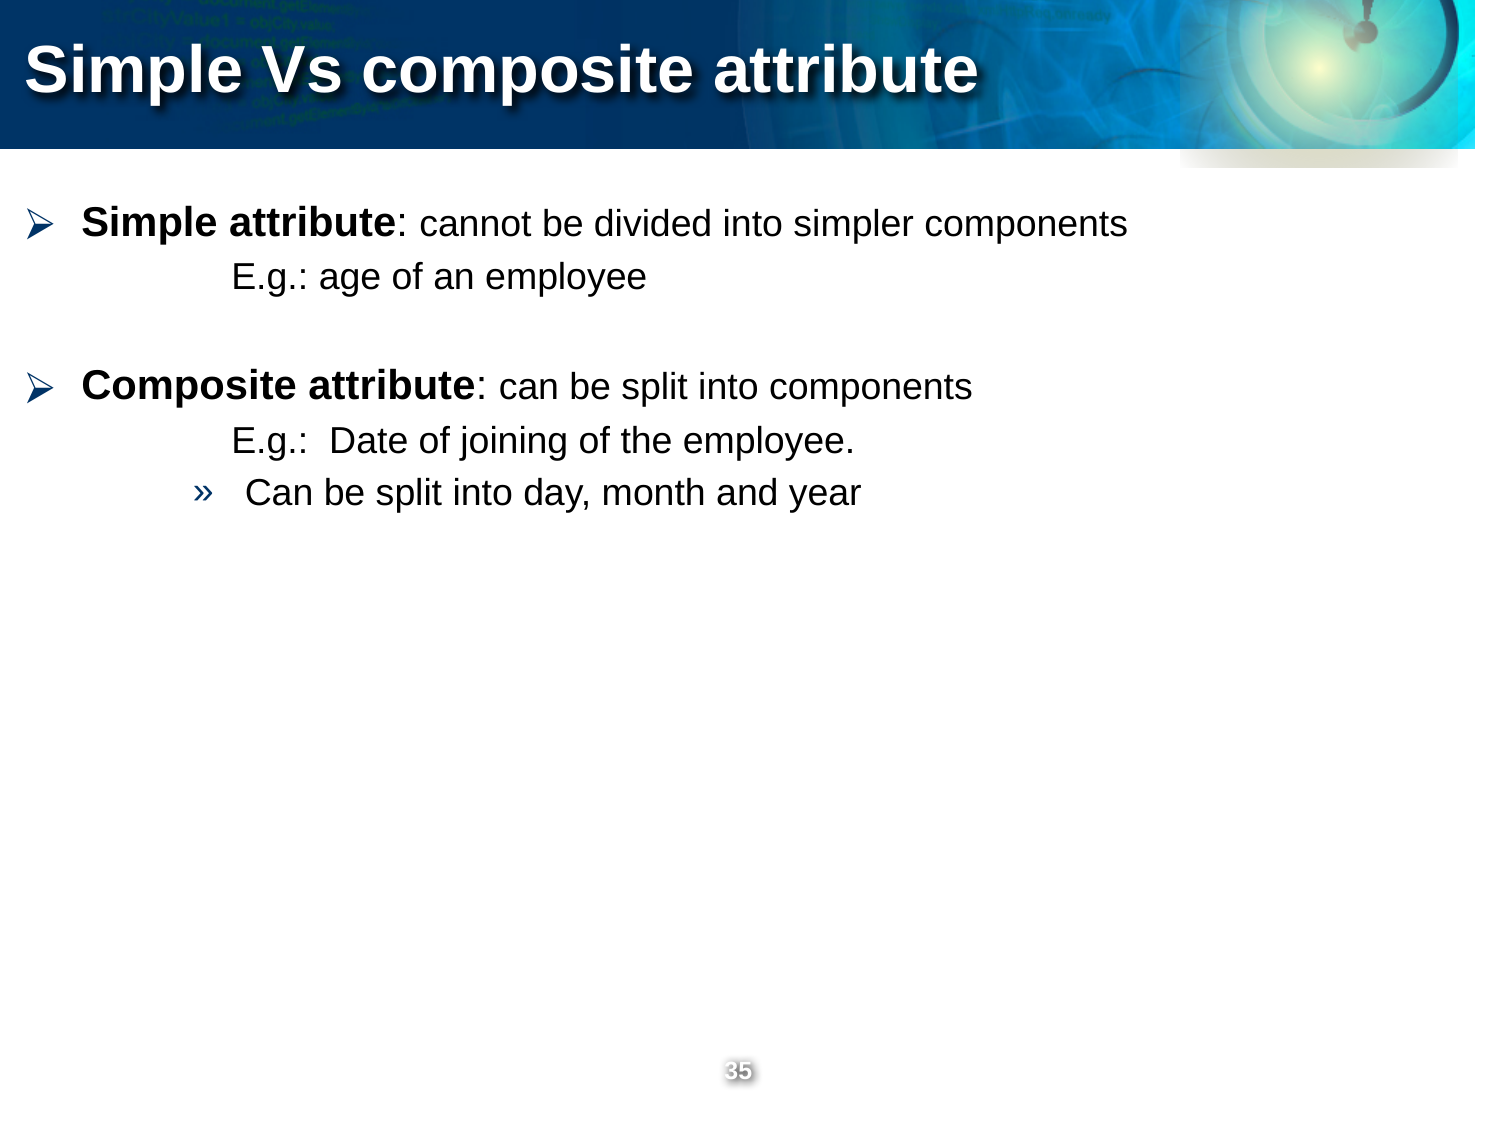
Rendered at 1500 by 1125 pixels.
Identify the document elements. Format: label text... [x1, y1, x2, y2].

picture [1443, 0, 1475, 149]
list Simple attribute: cannot be divided into simpler components E.g.: age of an employee Composite attribute: can be split into components E.g.: Date of joining of the employee. Can be split into day, month and year [24, 194, 1375, 996]
title Simple Vs composite attribute [24, 0, 1249, 147]
text_box ‹#› [674, 1046, 802, 1125]
picture [0, 0, 835, 149]
